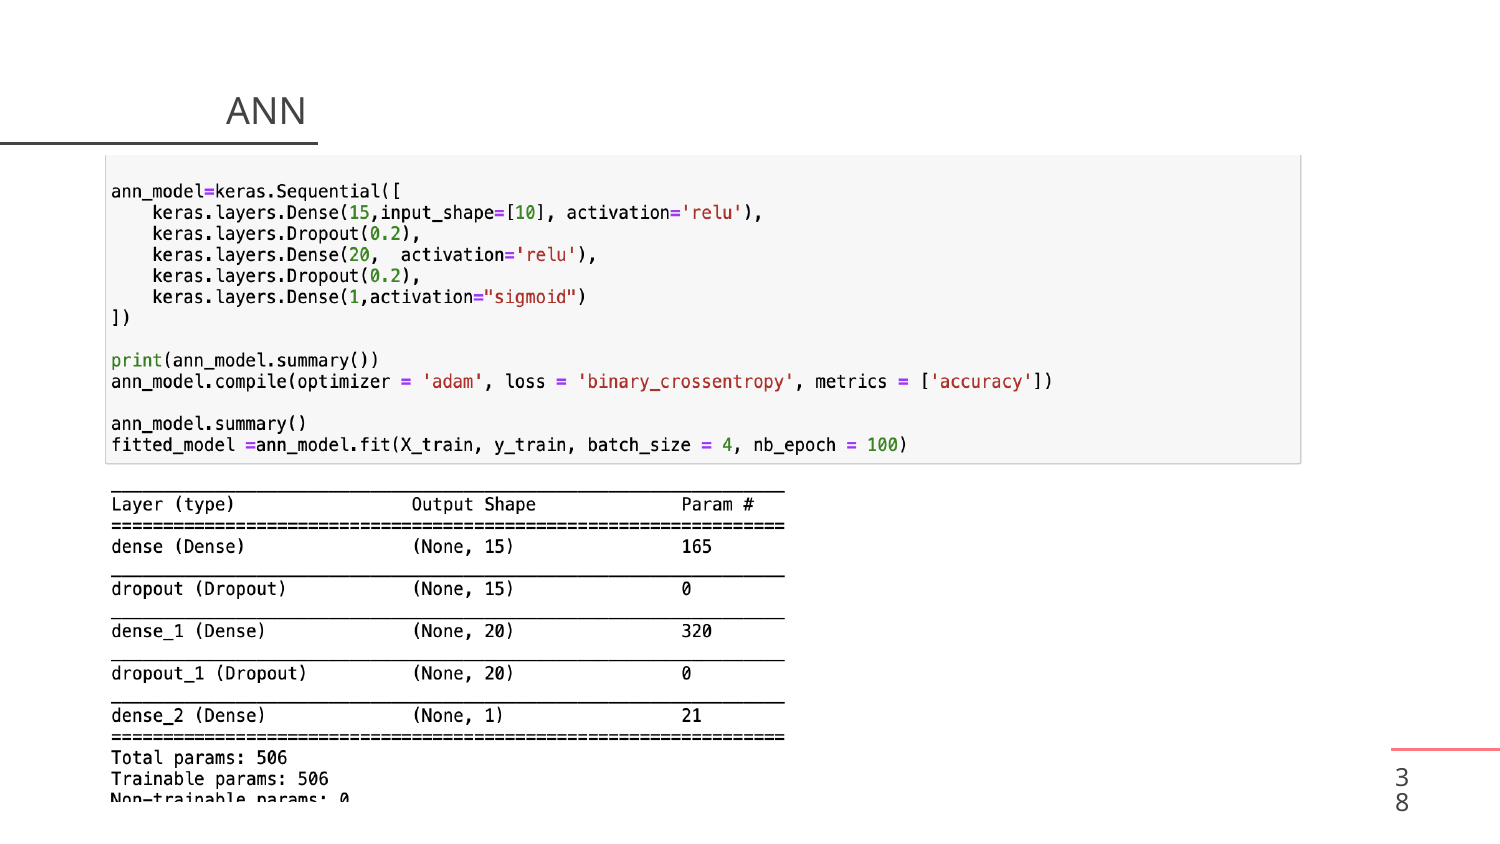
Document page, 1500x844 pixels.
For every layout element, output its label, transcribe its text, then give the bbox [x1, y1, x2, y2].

picture [103, 155, 1309, 802]
slide_number ‹#› [1380, 745, 1432, 811]
title ANN [0, 99, 332, 148]
